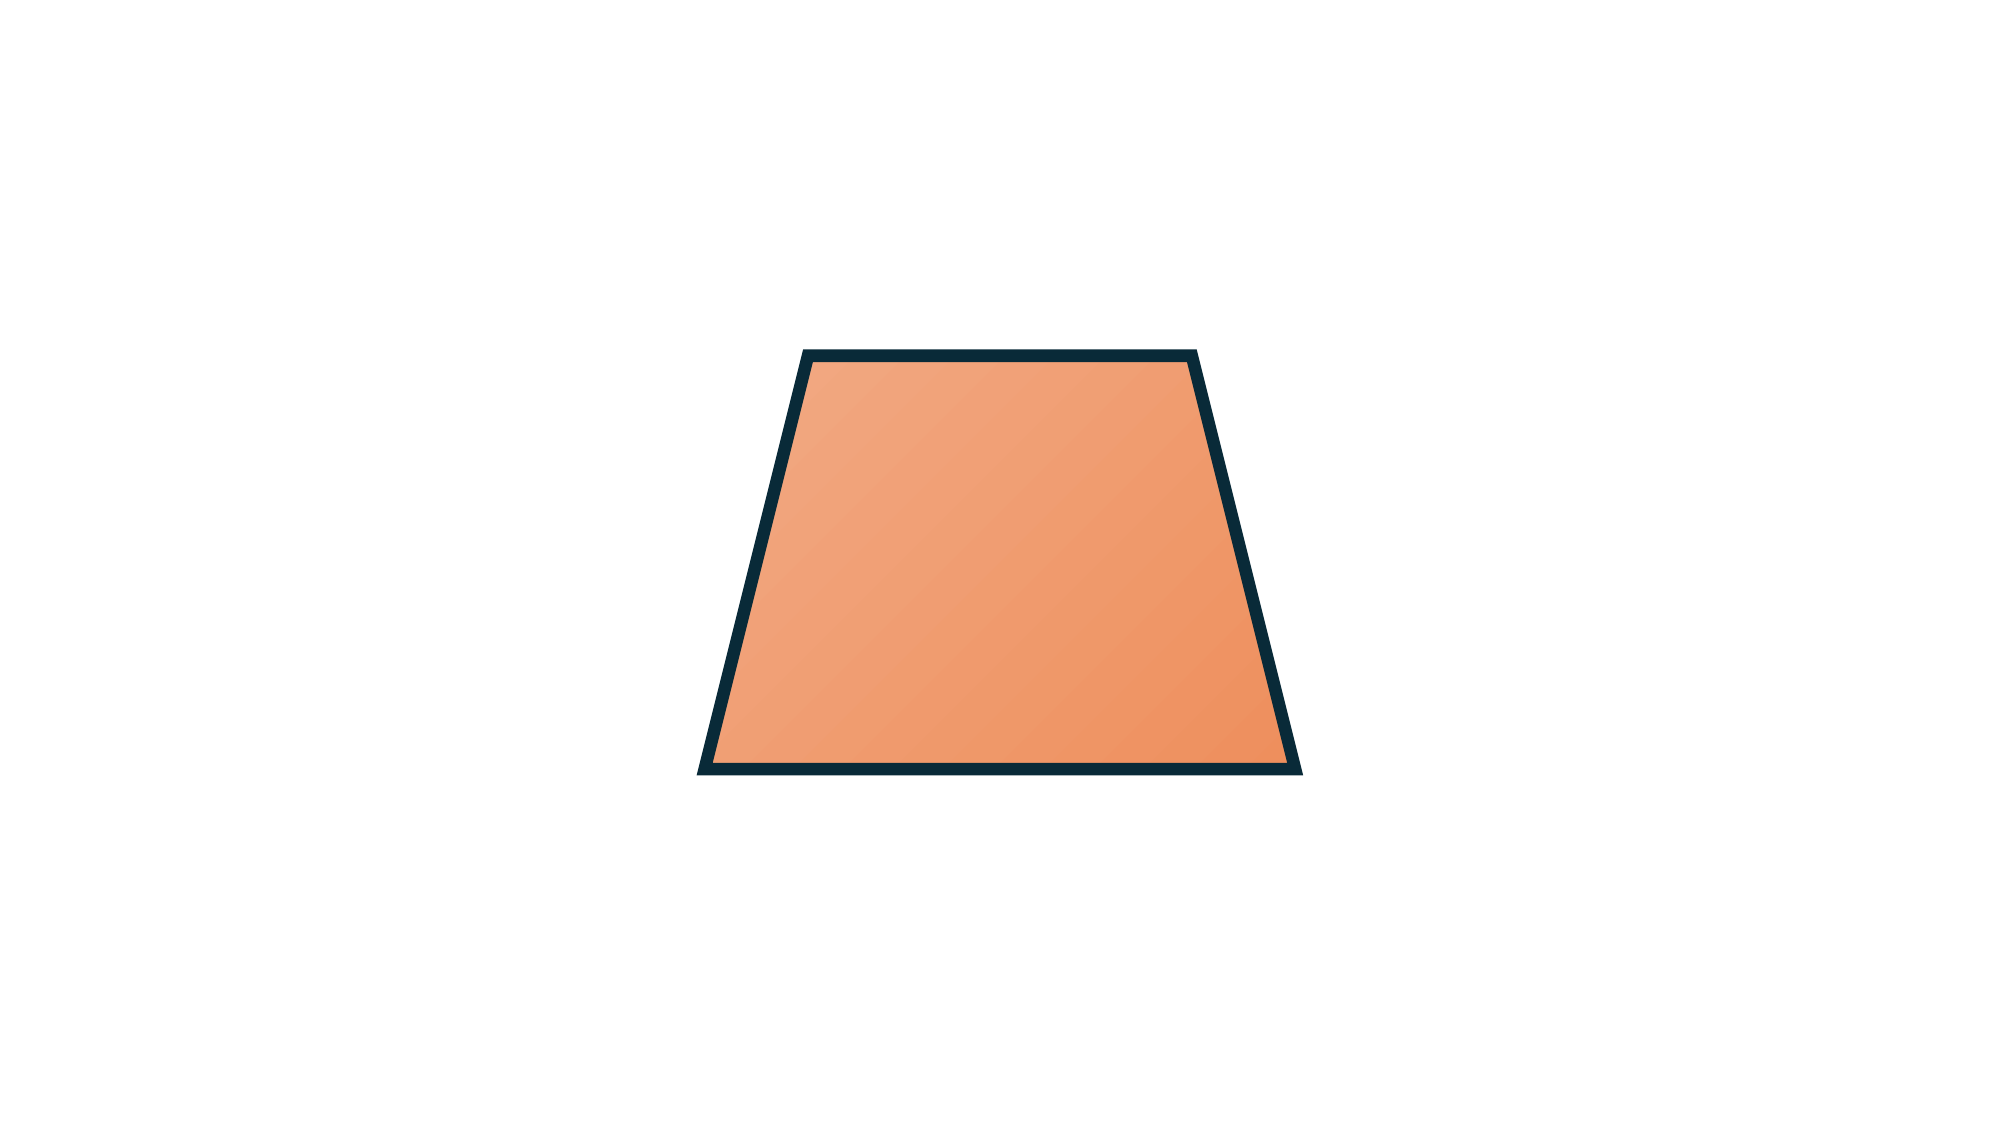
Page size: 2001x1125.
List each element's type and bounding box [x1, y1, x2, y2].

text_box [438, 0, 1562, 1124]
